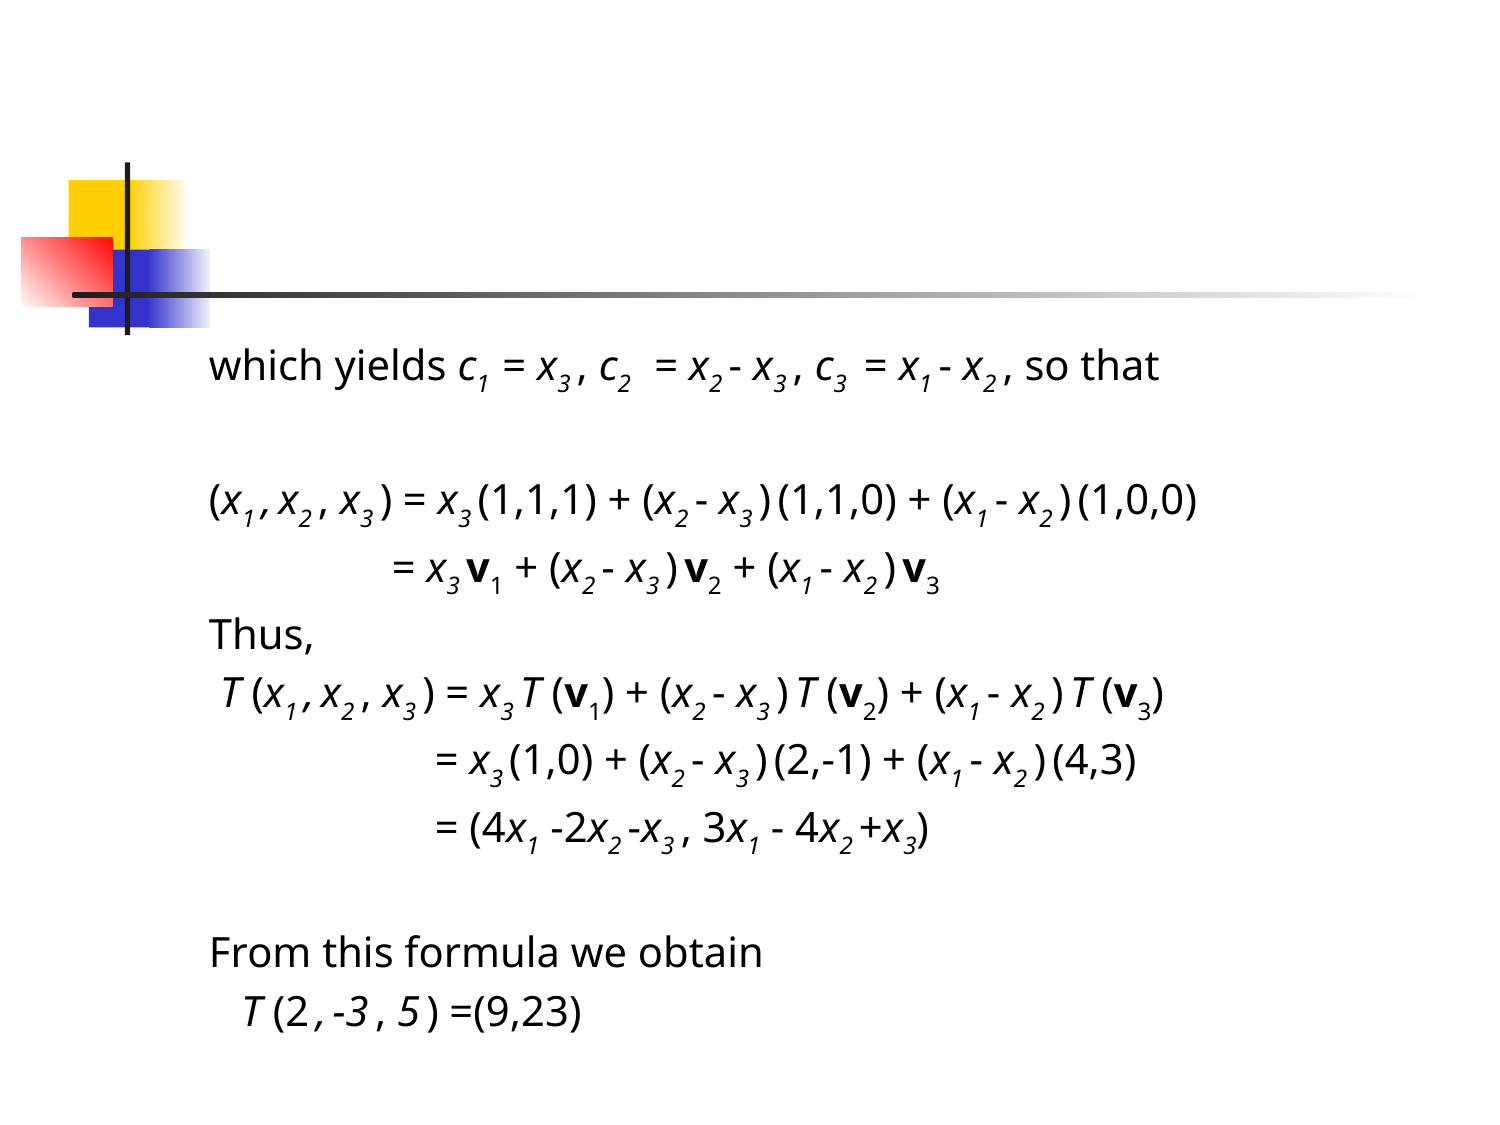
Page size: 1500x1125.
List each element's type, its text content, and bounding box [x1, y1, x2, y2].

list which yields c1 = x3 , c2 = x2 - x3 , c3 = x1 - x2 , so that (x1 , x2 , x3 ) = x3 (1,1,1) + (x2 - x3 ) (1,1,0) + (x1 - x2 ) (1,0,0) = x3 v1 + (x2 - x3 ) v2 + (x1 - x2 ) v3 Thus, T (x1 , x2 , x3 ) = x3 T (v1) + (x2 - x3 ) T (v2) + (x1 - x2 ) T (v3) = x3 (1,0) + (x2 - x3 ) (2,-1) + (x1 - x2 ) (4,3) = (4x1 -2x2 -x3 , 3x1 - 4x2 +x3) From this formula we obtain T (2 , -3 , 5 ) =(9,23) [193, 330, 1470, 1007]
